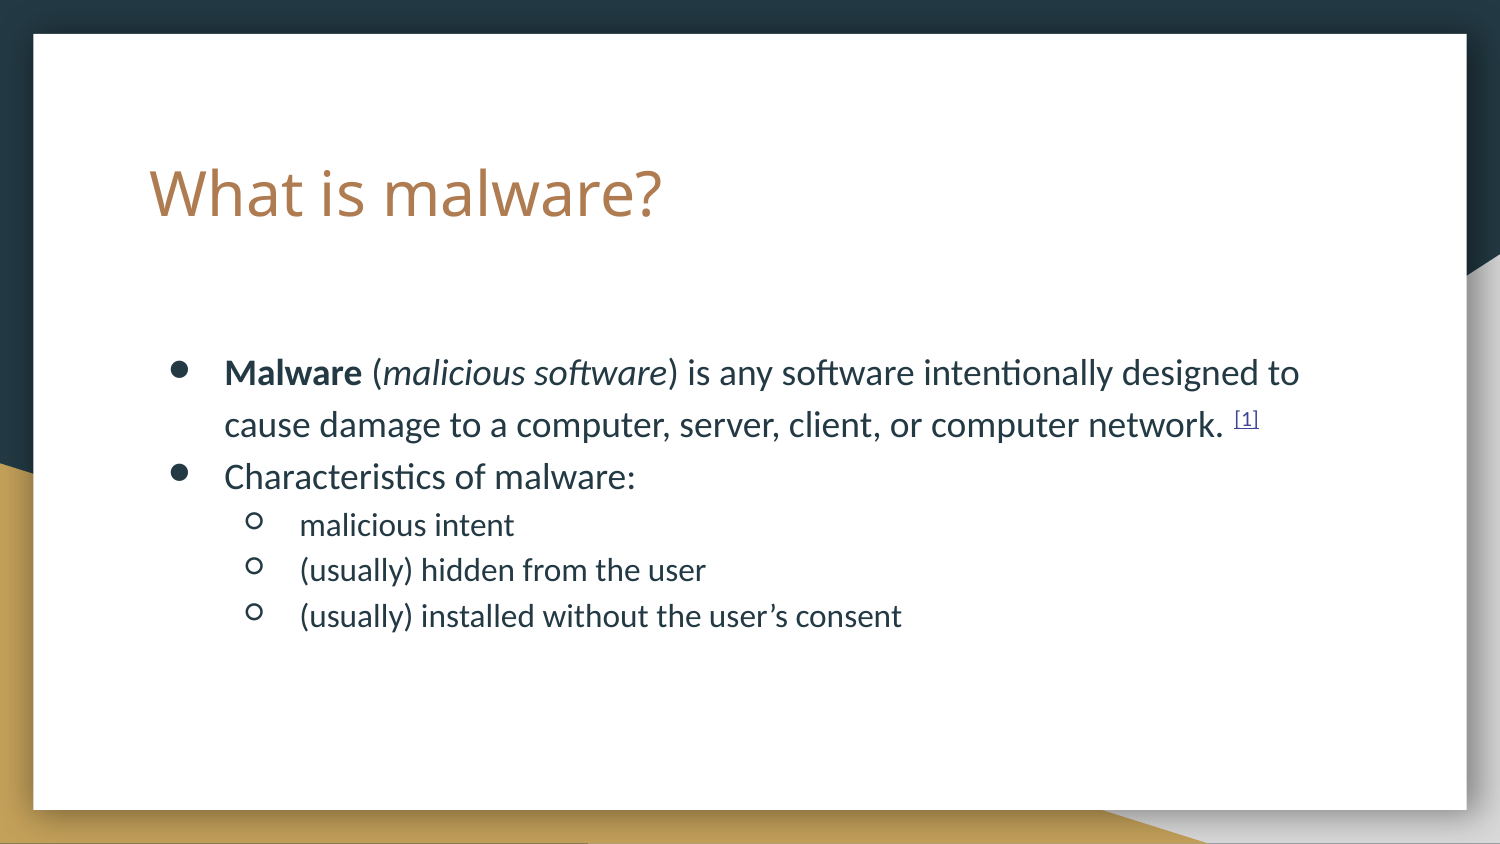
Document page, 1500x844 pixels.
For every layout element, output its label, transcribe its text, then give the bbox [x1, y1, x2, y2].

title What is malware? [134, 138, 1366, 296]
list Malware (malicious software) is any software intentionally designed to cause damage to a computer, server, client, or computer network. [1] Characteristics of malware: malicious intent (usually) hidden from the user (usually) installed without the user’s consent [134, 326, 1366, 729]
